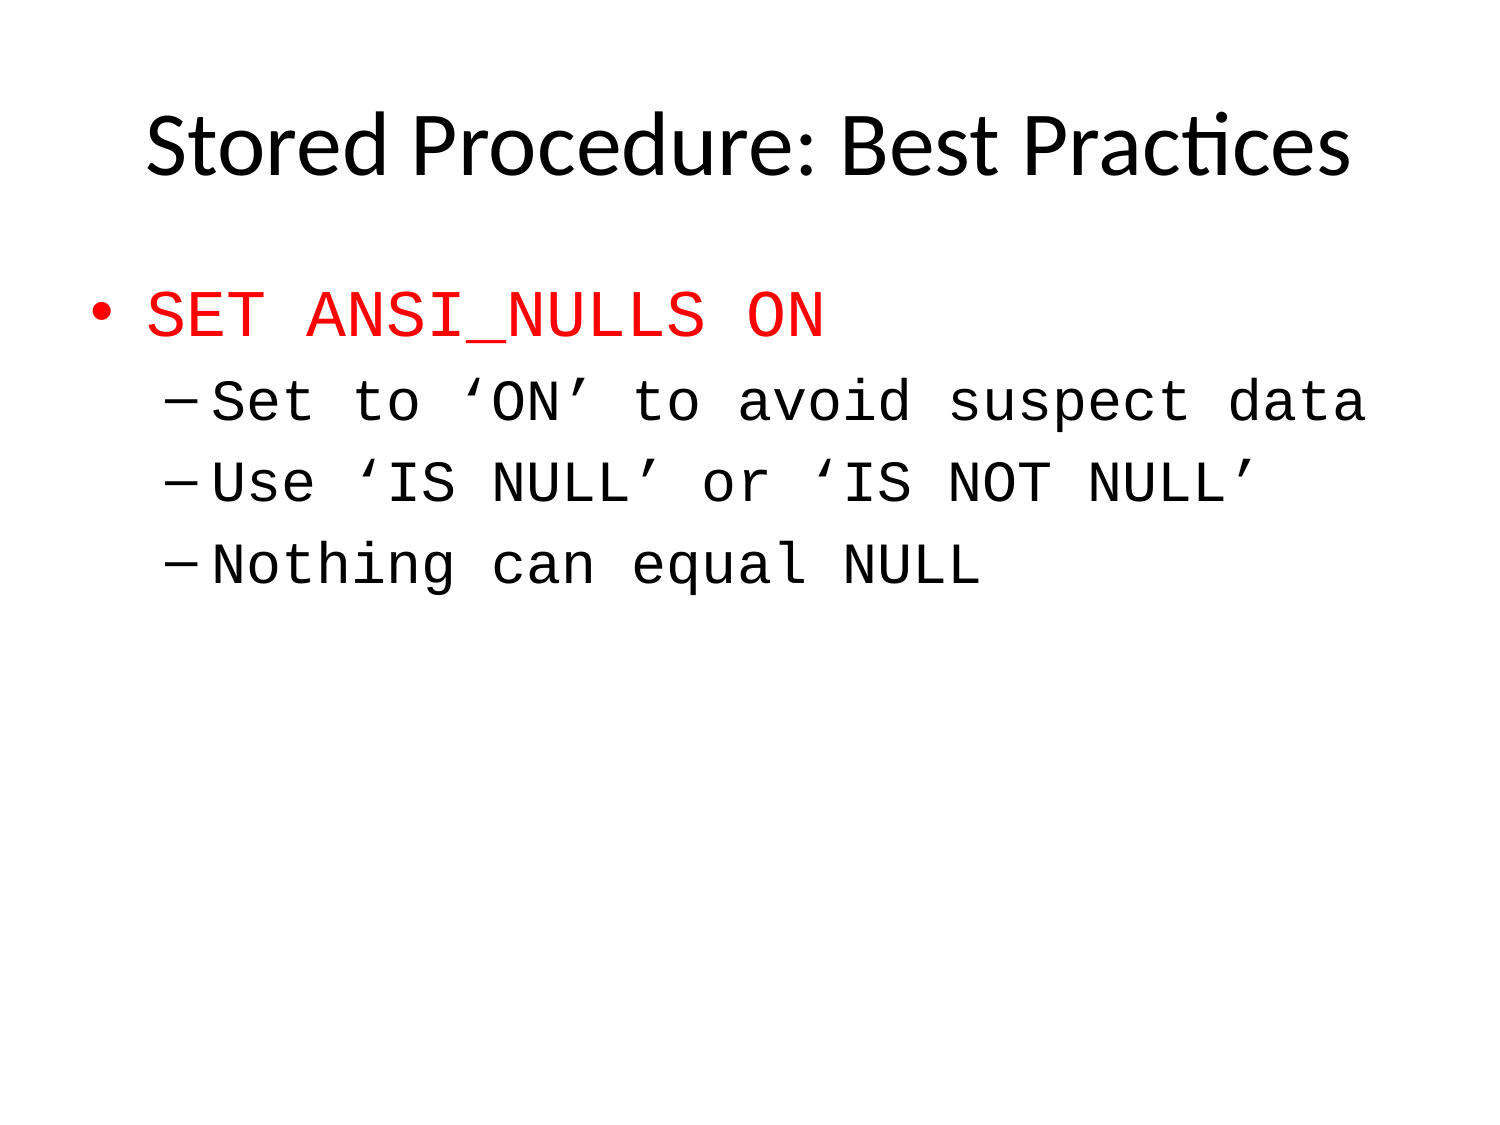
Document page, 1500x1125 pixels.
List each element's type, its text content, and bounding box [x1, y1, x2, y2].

list SET ANSI_NULLS ON Set to ‘ON’ to avoid suspect data Use ‘IS NULL’ or ‘IS NOT NULL’ Nothing can equal NULL [75, 262, 1488, 1005]
title Stored Procedure: Best Practices [75, 45, 1425, 233]
